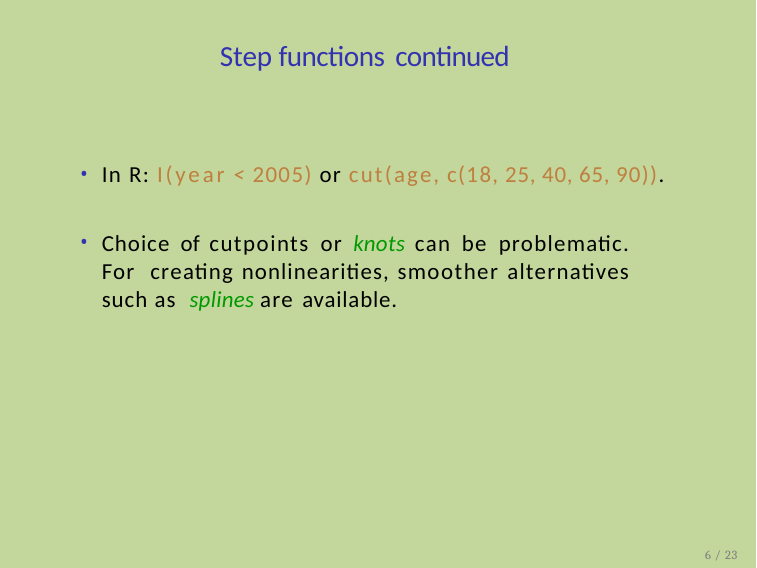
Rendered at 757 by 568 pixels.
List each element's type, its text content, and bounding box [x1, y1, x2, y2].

text_box In R: I(year < 2005) or cut(age, c(18, 25, 40, 65, 90)). Choice of cutpoints or knots can be problematic. For creating nonlinearities, smoother alternatives such as splines are available. [78, 158, 678, 312]
title Step functions continued [217, 34, 539, 133]
text_box 6 / 23 [703, 548, 743, 563]
